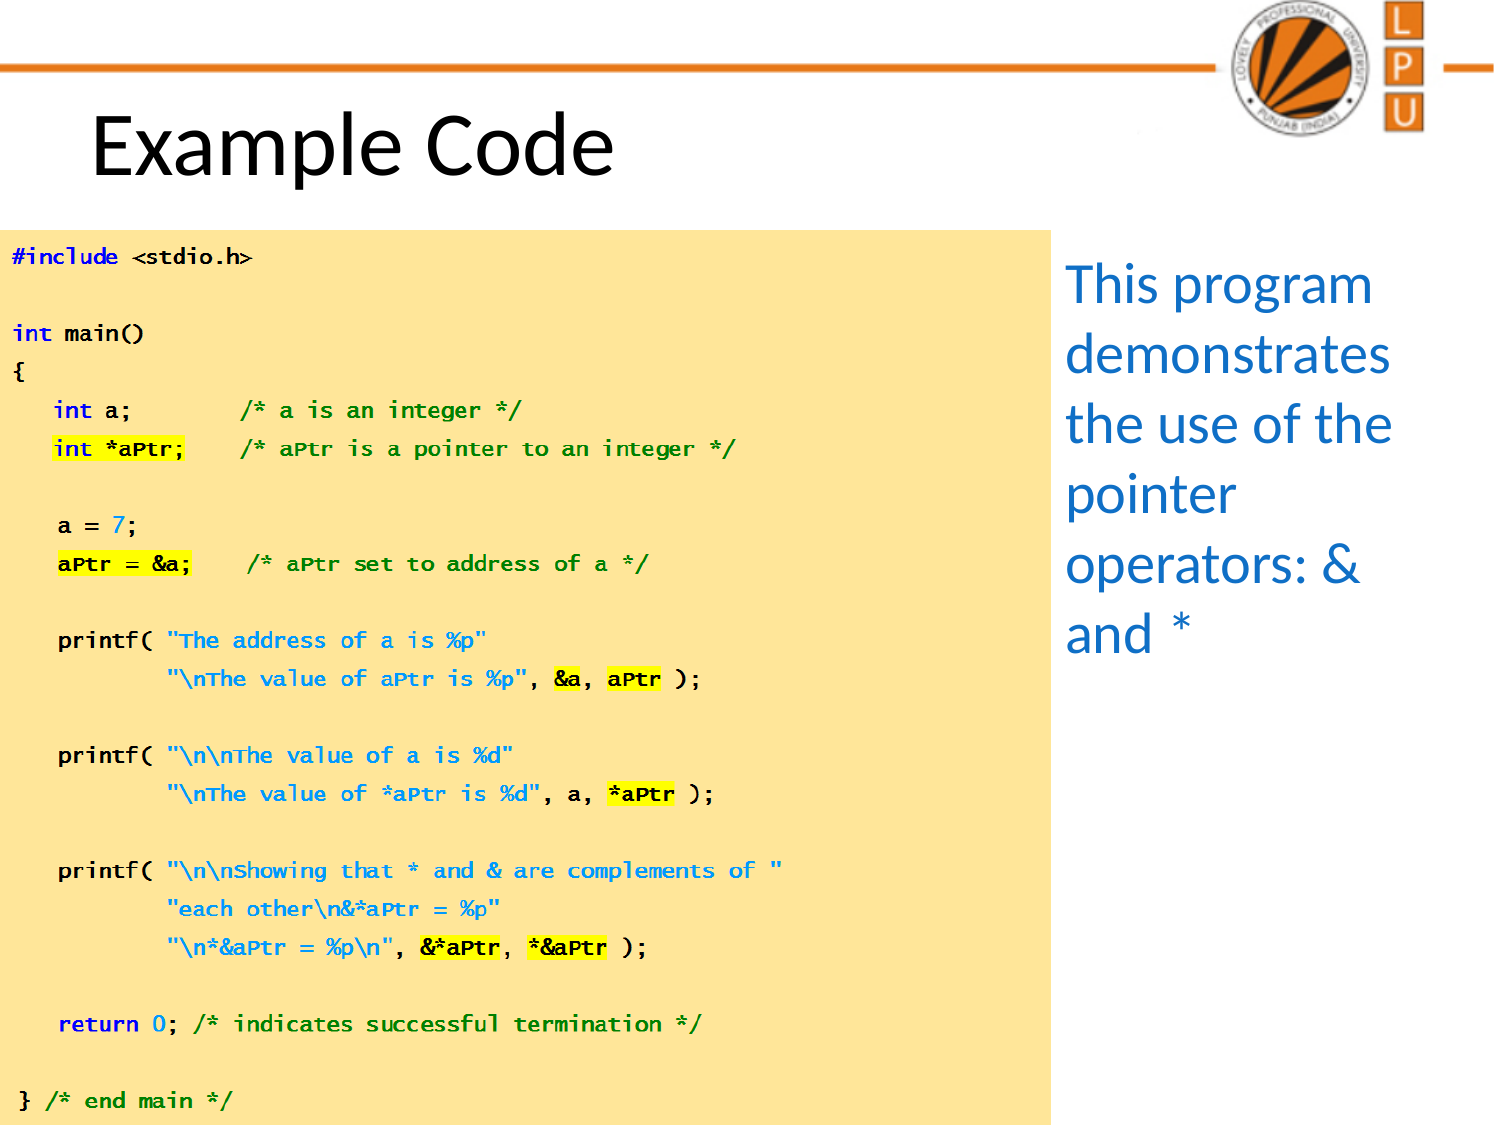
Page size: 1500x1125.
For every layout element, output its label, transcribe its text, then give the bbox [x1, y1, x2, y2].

picture [0, 0, 1497, 155]
picture [0, 229, 1053, 1125]
title Example Code [75, 45, 1425, 233]
list This program demonstrates the use of the pointer operators: & and * [1057, 237, 1425, 1005]
